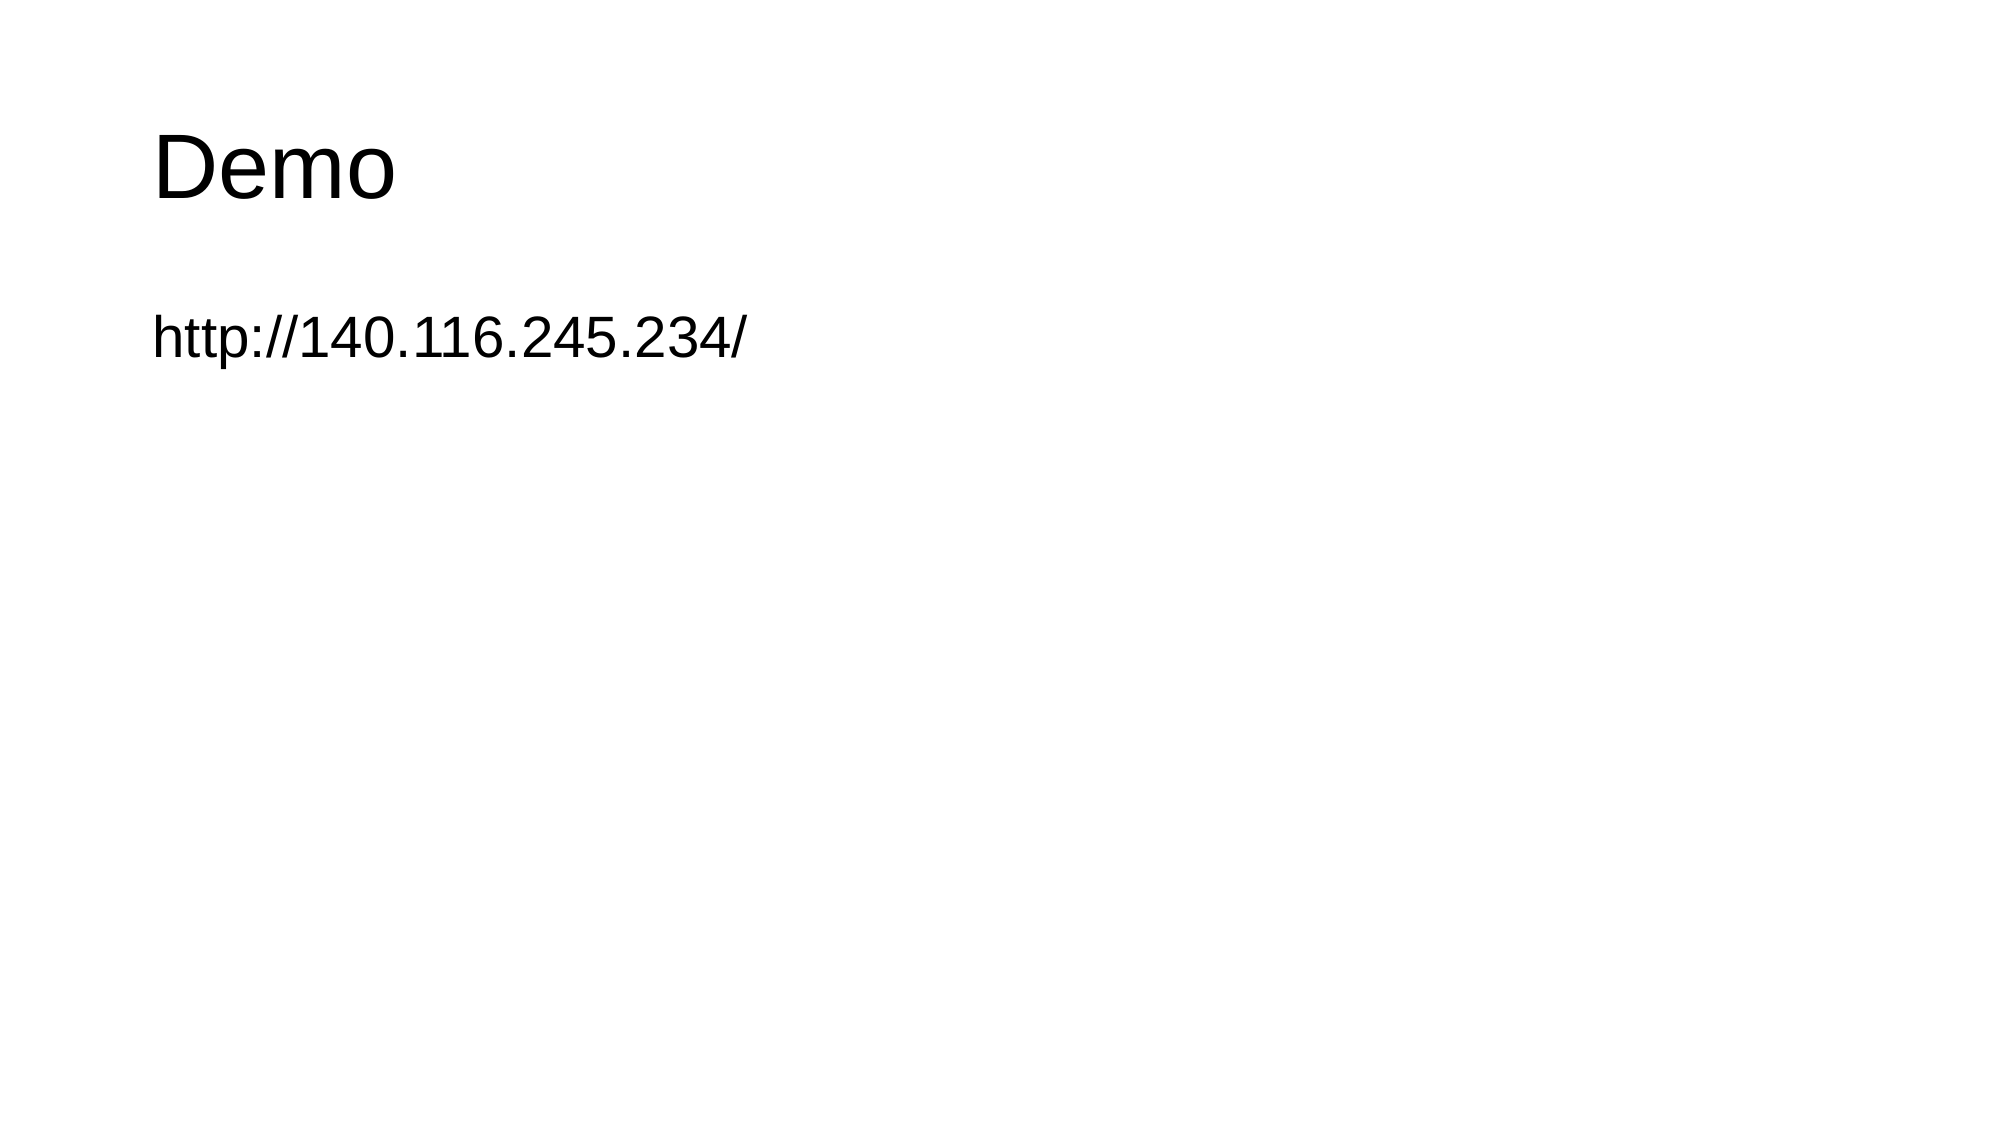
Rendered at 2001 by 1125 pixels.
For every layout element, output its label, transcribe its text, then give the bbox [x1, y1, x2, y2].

title Demo [137, 59, 1863, 278]
list http://140.116.245.234/ [137, 299, 1863, 1014]
